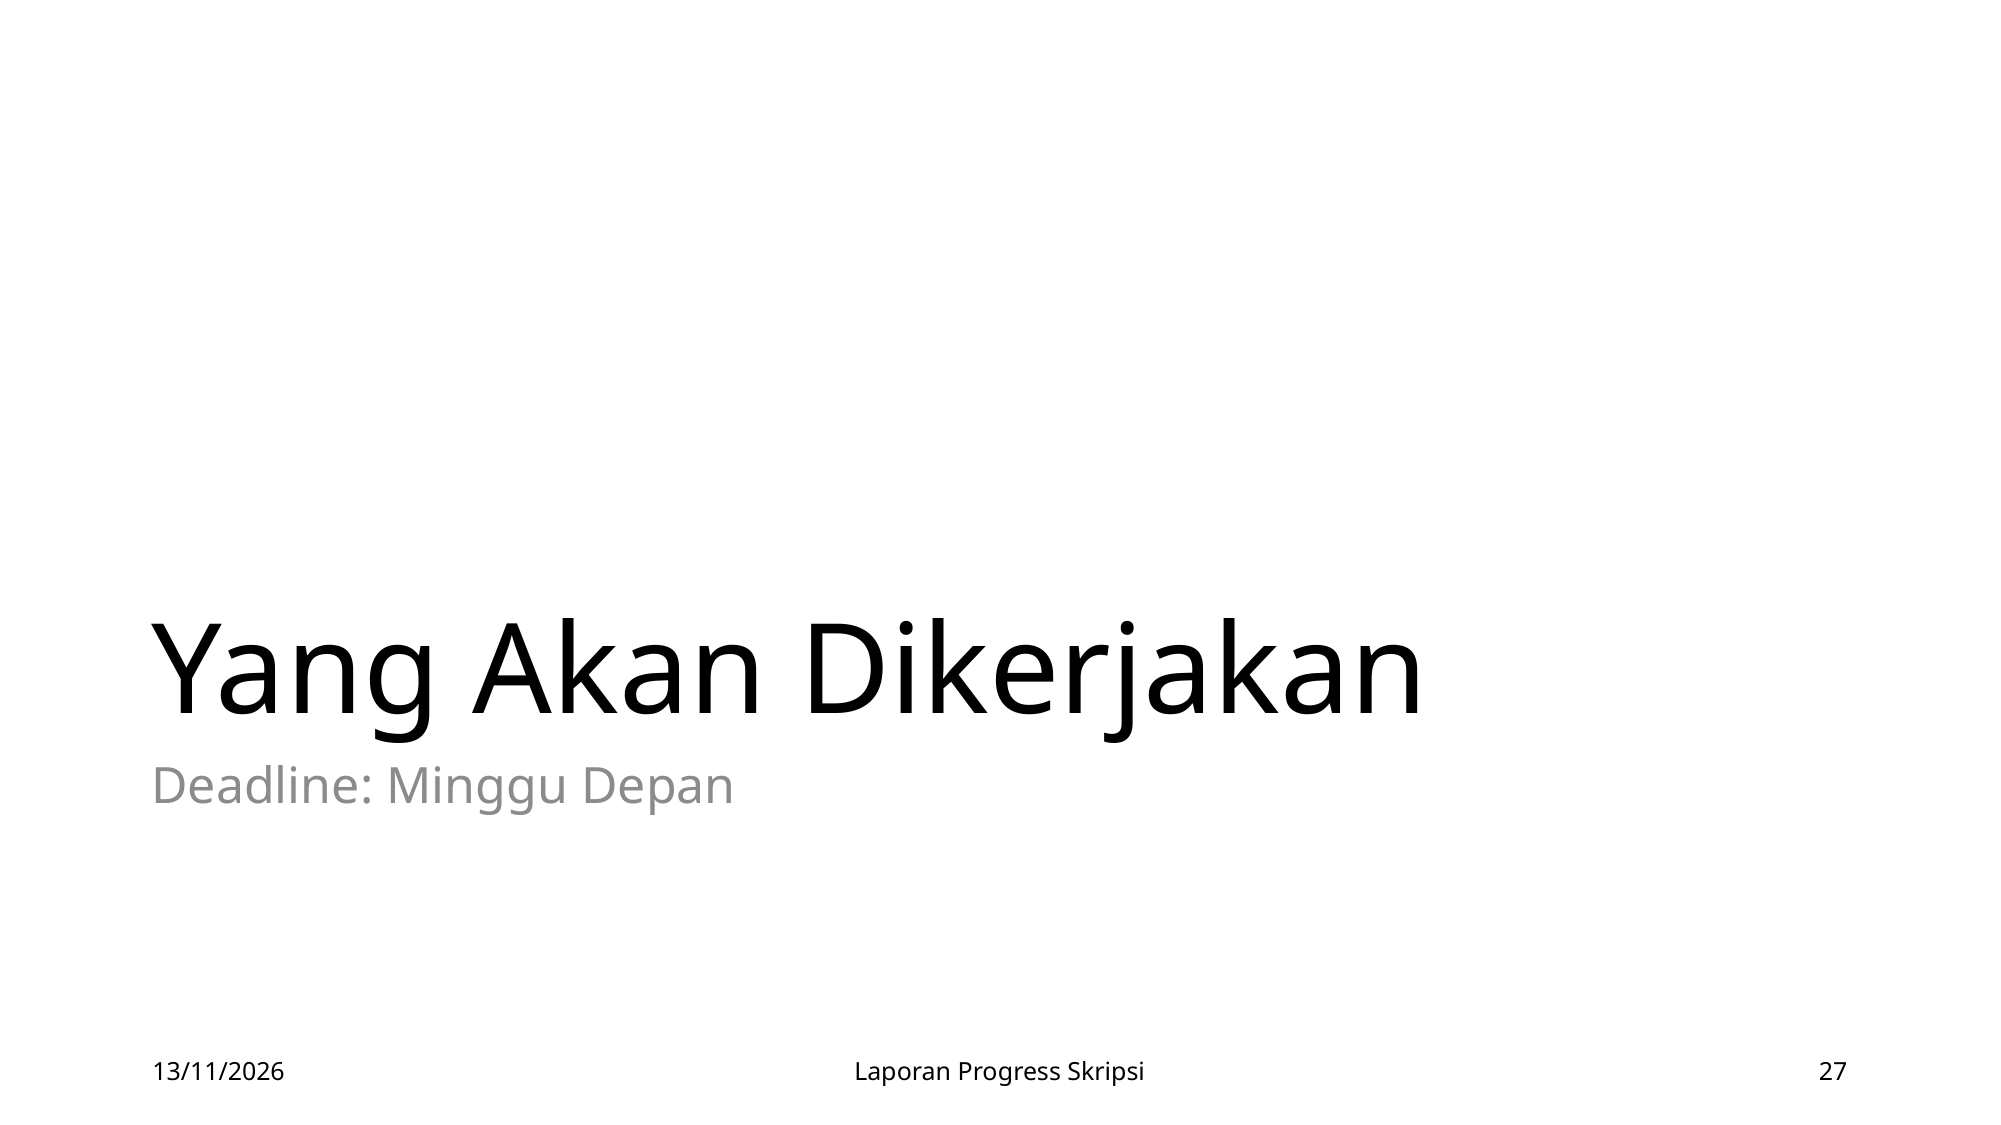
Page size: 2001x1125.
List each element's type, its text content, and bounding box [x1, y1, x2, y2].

footer Laporan Progress Skripsi [662, 1042, 1338, 1103]
title Yang Akan Dikerjakan [136, 280, 1862, 749]
slide_number 27 [1412, 1042, 1863, 1103]
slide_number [137, 1042, 588, 1103]
list Deadline: Minggu Depan [136, 752, 1862, 999]
